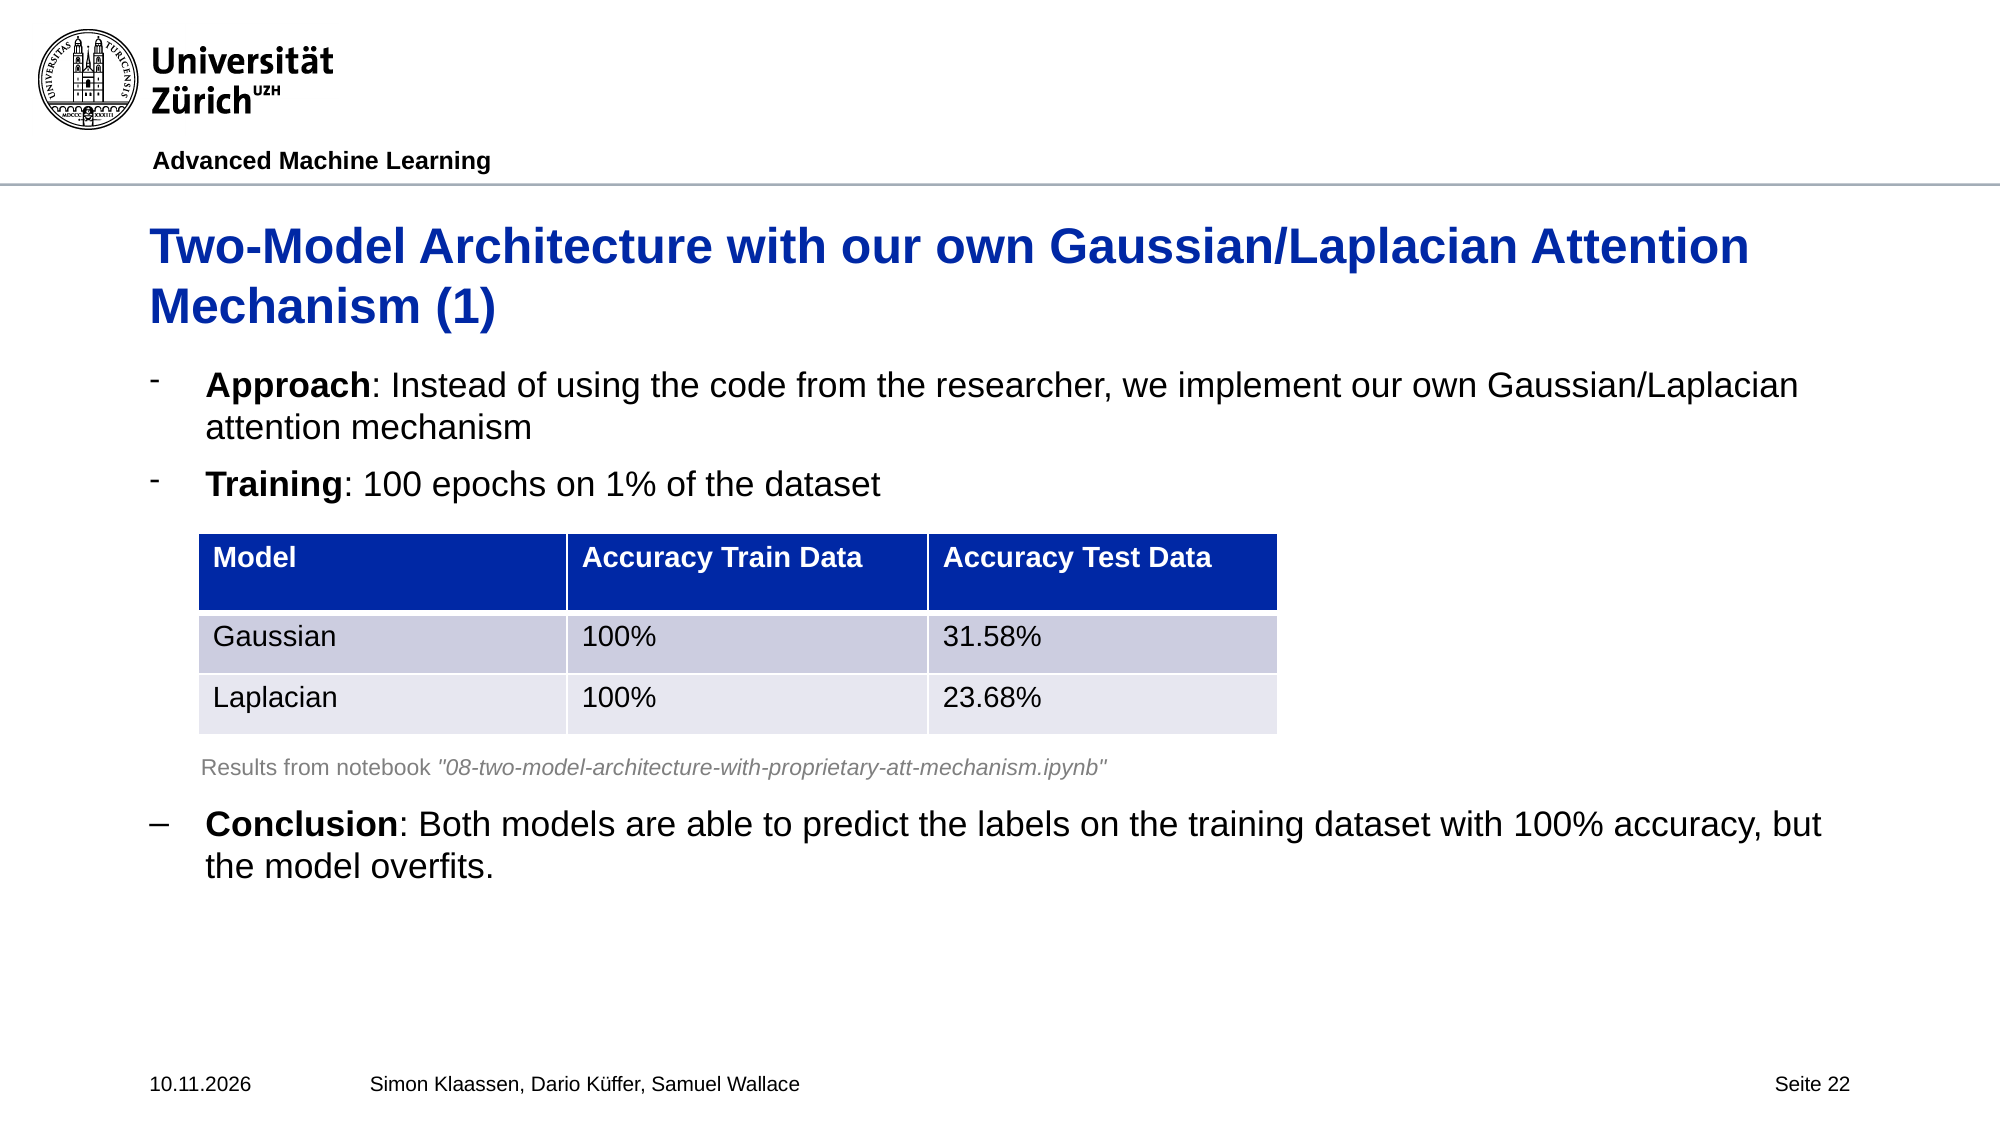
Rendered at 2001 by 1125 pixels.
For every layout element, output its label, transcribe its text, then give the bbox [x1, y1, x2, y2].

table_cell Laplacian [199, 675, 566, 734]
table_cell 100% [568, 616, 927, 673]
footer Simon Klaassen, Dario Küffer, Samuel Wallace [369, 1070, 1520, 1106]
title Two-Model Architecture with our own Gaussian/Laplacian Attention Mechanism (1) [149, 208, 1851, 338]
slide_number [149, 1070, 354, 1106]
text_box Results from notebook "08-two-model-architecture-with-proprietary-att-mechanism.ipynb" [185, 745, 1129, 788]
table_cell 31.58% [929, 616, 1277, 673]
table_header Accuracy Train Data [568, 534, 927, 610]
table_header Accuracy Test Data [929, 534, 1277, 610]
table_header Model [199, 534, 566, 610]
table_cell Gaussian [199, 616, 566, 673]
table_cell 23.68% [929, 675, 1277, 734]
table_cell 100% [568, 675, 927, 734]
slide_number Seite 22 [1714, 1070, 1851, 1106]
list Approach: Instead of using the code from the researcher, we implement our own Gaussian/Laplacian attention mechanism Training: 100 epochs on 1% of the dataset Conclusion: Both models are able to predict the labels on the training dataset with 100% accuracy, but the model overfits. [149, 361, 1851, 1000]
picture [32, 23, 339, 136]
text_box Advanced Machine Learning [137, 137, 658, 182]
